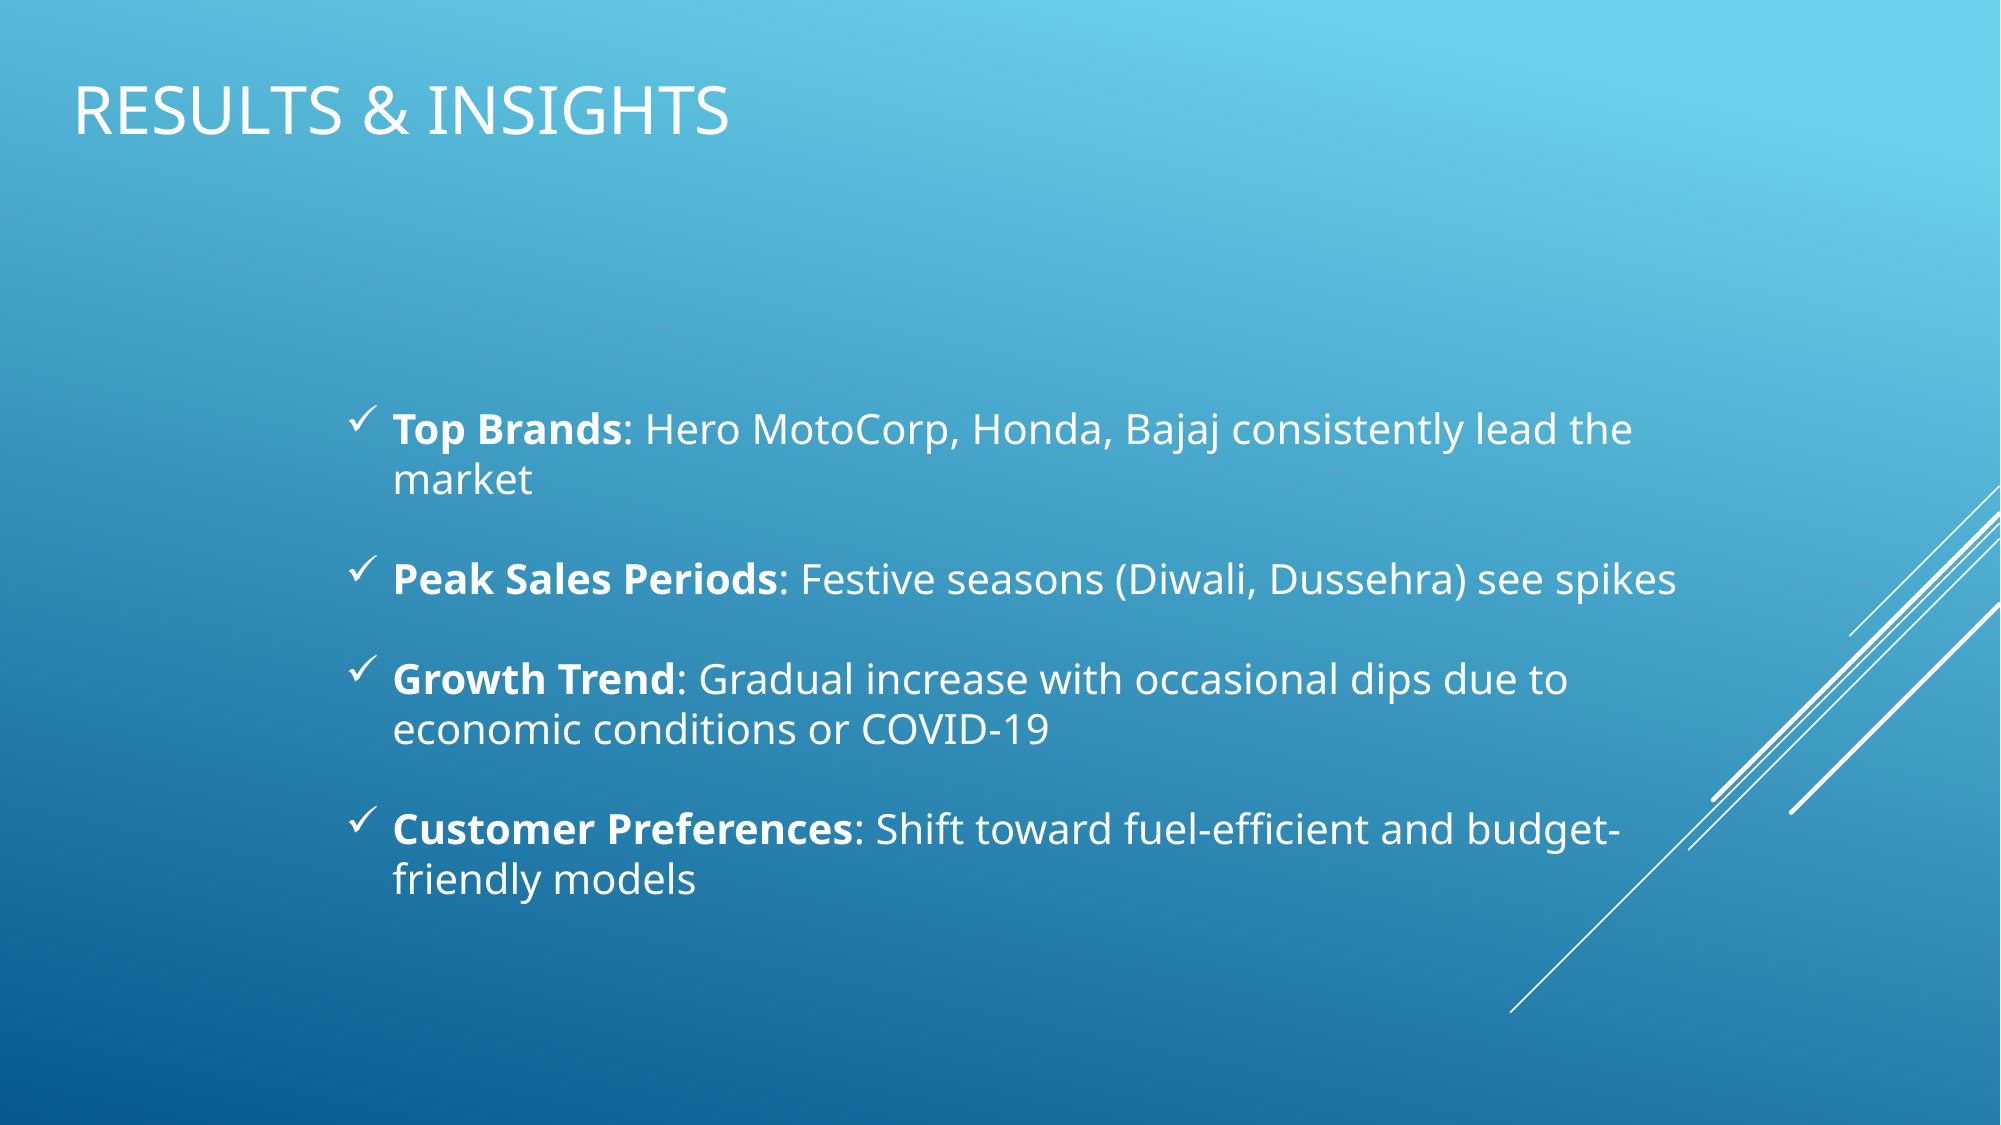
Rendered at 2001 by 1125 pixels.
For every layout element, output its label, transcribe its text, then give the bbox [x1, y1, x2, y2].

title RESULTS & INSIGHTS [57, 16, 1132, 200]
list Top Brands: Hero MotoCorp, Honda, Bajaj consistently lead the market Peak Sales Periods: Festive seasons (Diwali, Dussehra) see spikes Growth Trend: Gradual increase with occasional dips due to economic conditions or COVID-19 Customer Preferences: Shift toward fuel-efficient and budget-friendly models [330, 326, 1707, 980]
